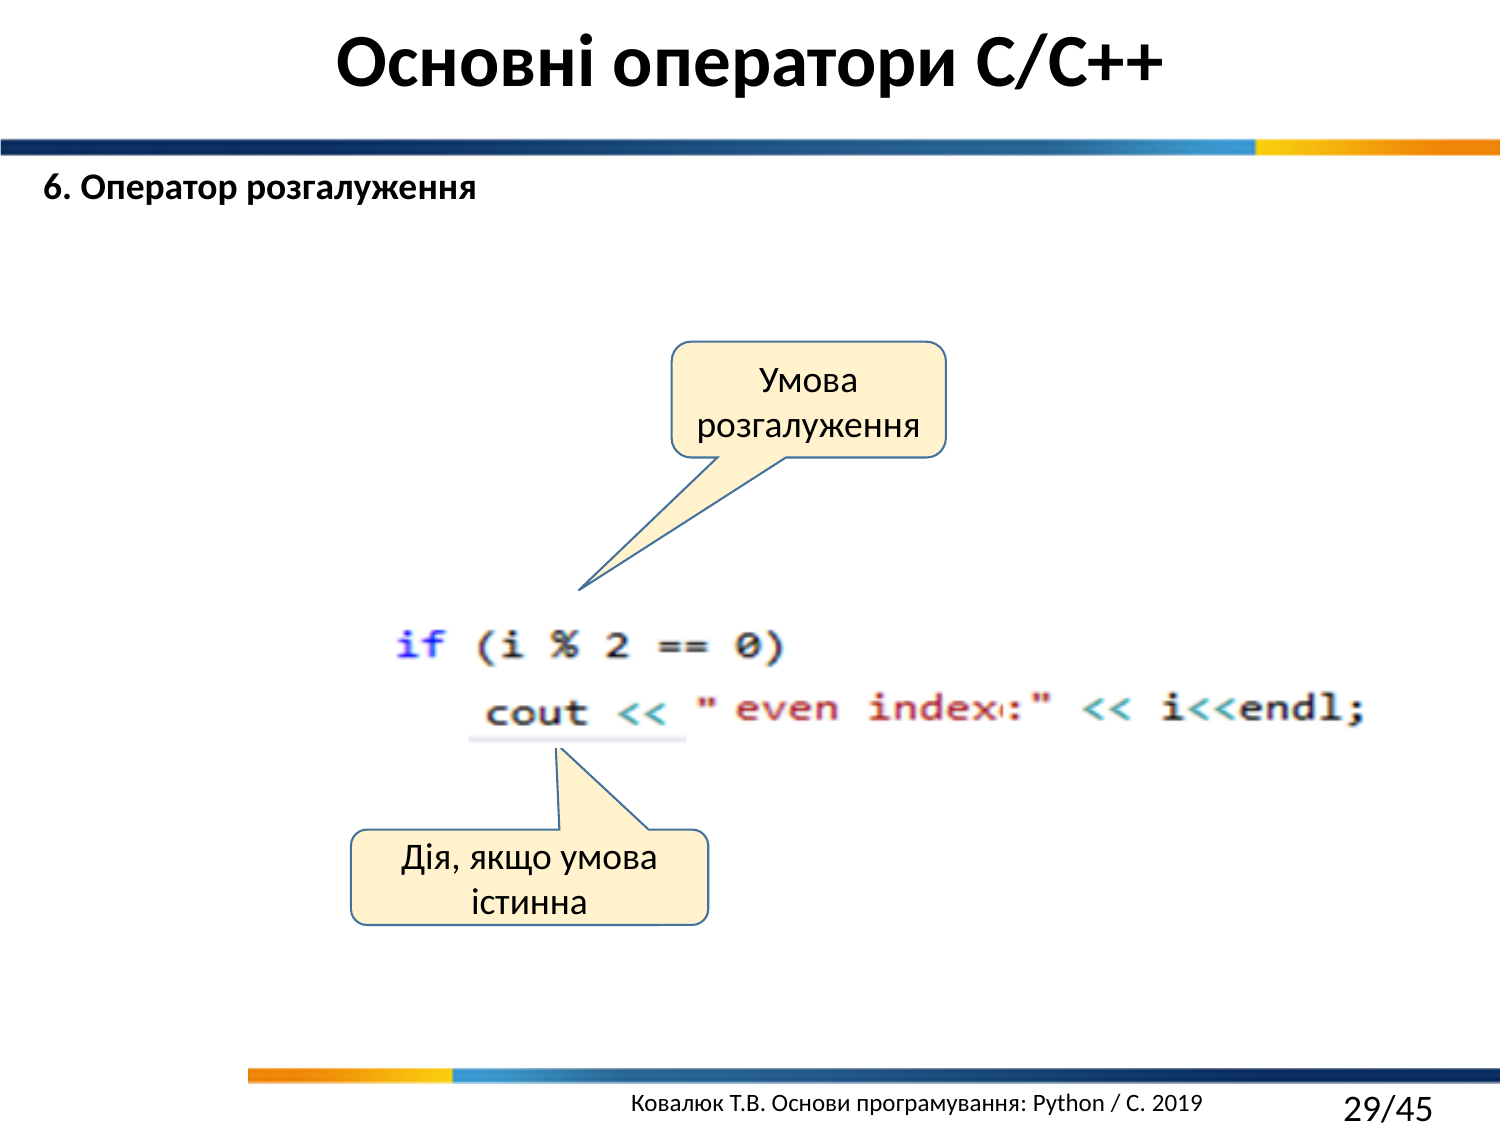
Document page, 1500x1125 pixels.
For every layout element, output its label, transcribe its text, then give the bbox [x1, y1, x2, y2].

picture [2, 139, 1500, 155]
picture [375, 599, 1393, 748]
picture [248, 1068, 1500, 1084]
text_box Умова розгалуження [577, 340, 947, 592]
text_box Основні оператори C/C++ [0, 21, 1500, 109]
text_box Дія, якщо умова істинна [349, 748, 710, 927]
text_box 6. Оператор розгалуження [28, 154, 639, 215]
